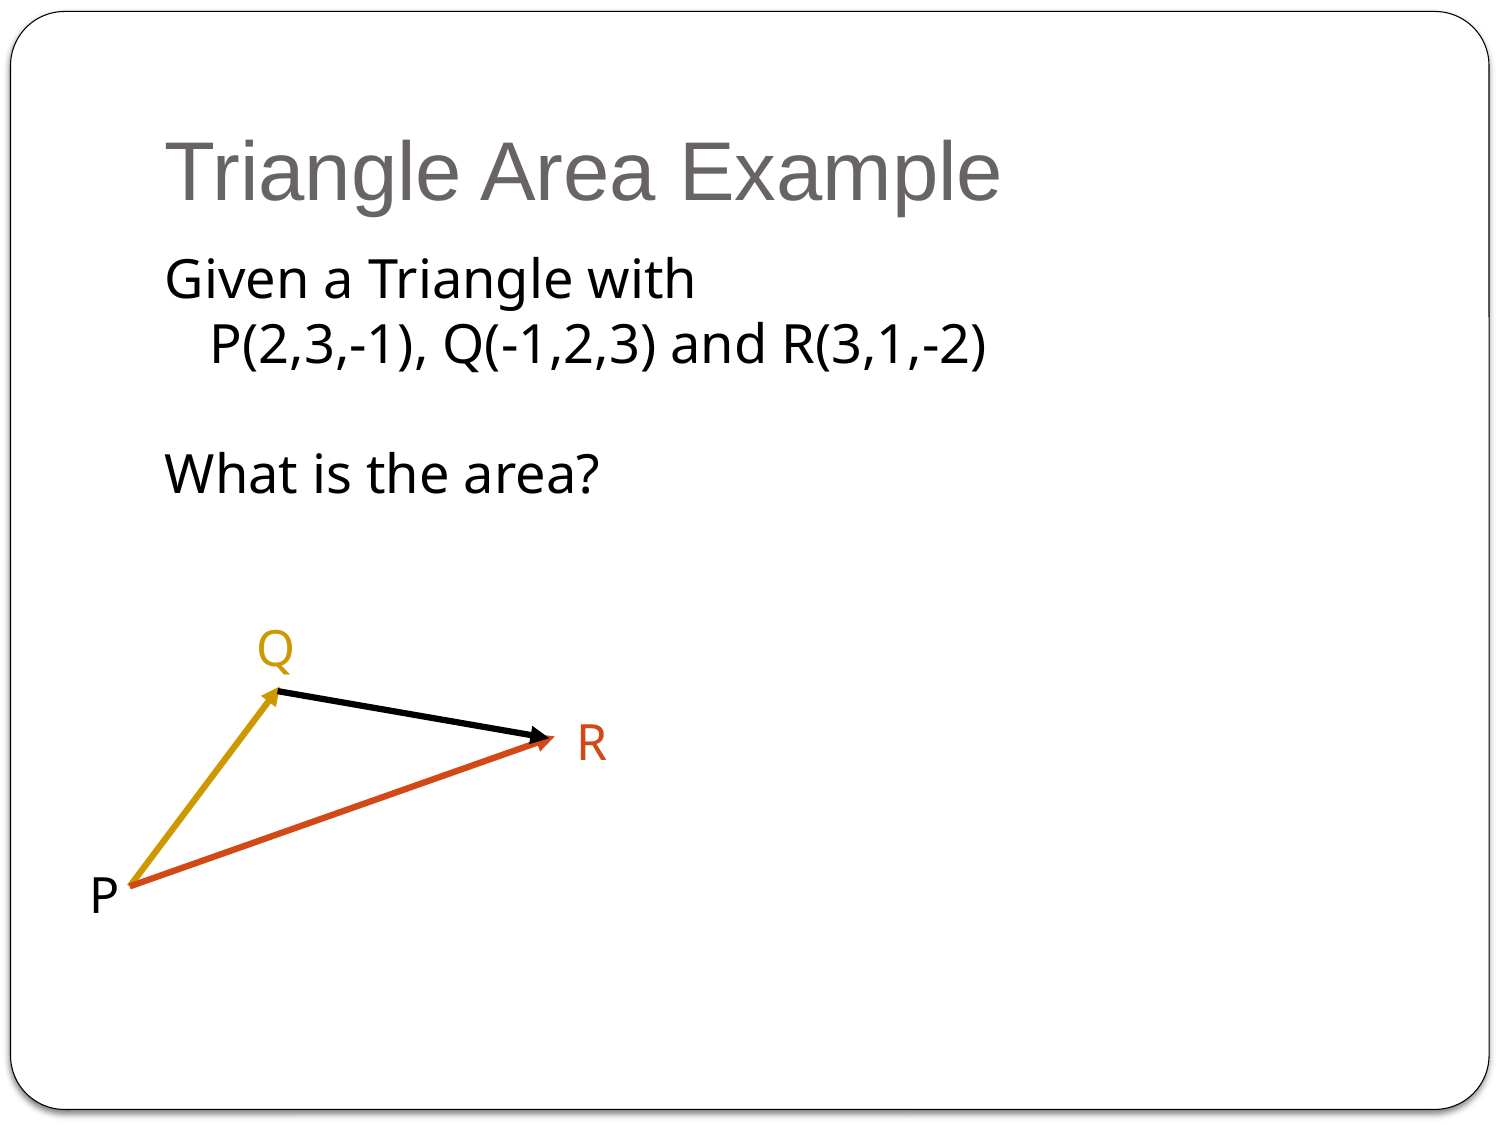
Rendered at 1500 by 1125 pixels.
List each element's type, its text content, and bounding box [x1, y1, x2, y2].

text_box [76, 608, 624, 932]
list Given a Triangle with P(2,3,-1), Q(-1,2,3) and R(3,1,-2) What is the area? [150, 237, 1425, 988]
title Triangle Area Example [150, 45, 1425, 233]
